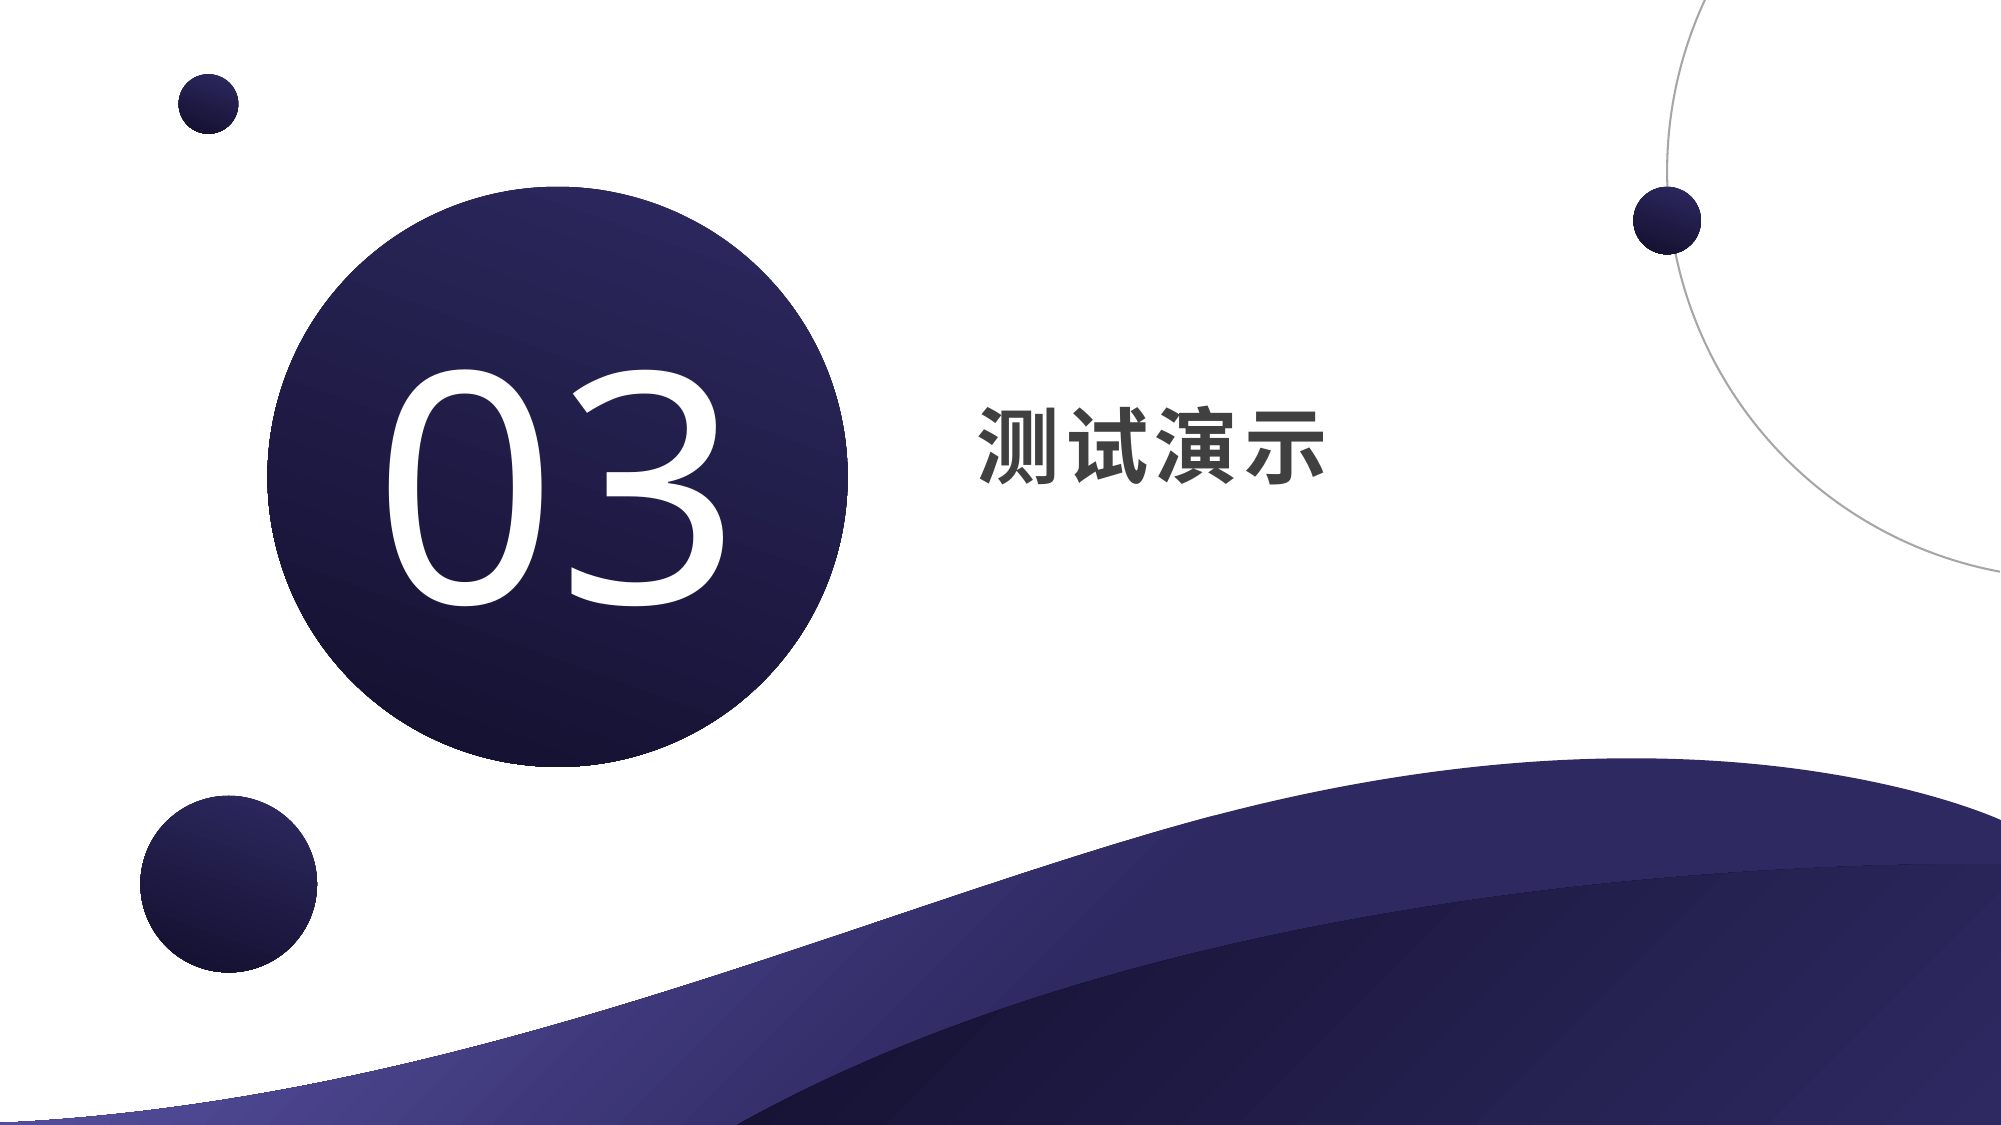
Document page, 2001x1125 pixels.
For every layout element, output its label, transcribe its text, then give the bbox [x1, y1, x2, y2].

text_box 测试演示 [961, 386, 1618, 502]
text_box [177, 73, 240, 135]
text_box 03 [363, 276, 752, 674]
text_box [1632, 185, 1703, 256]
text_box [266, 185, 849, 677]
text_box [1667, 0, 2000, 572]
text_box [0, 677, 2000, 1125]
